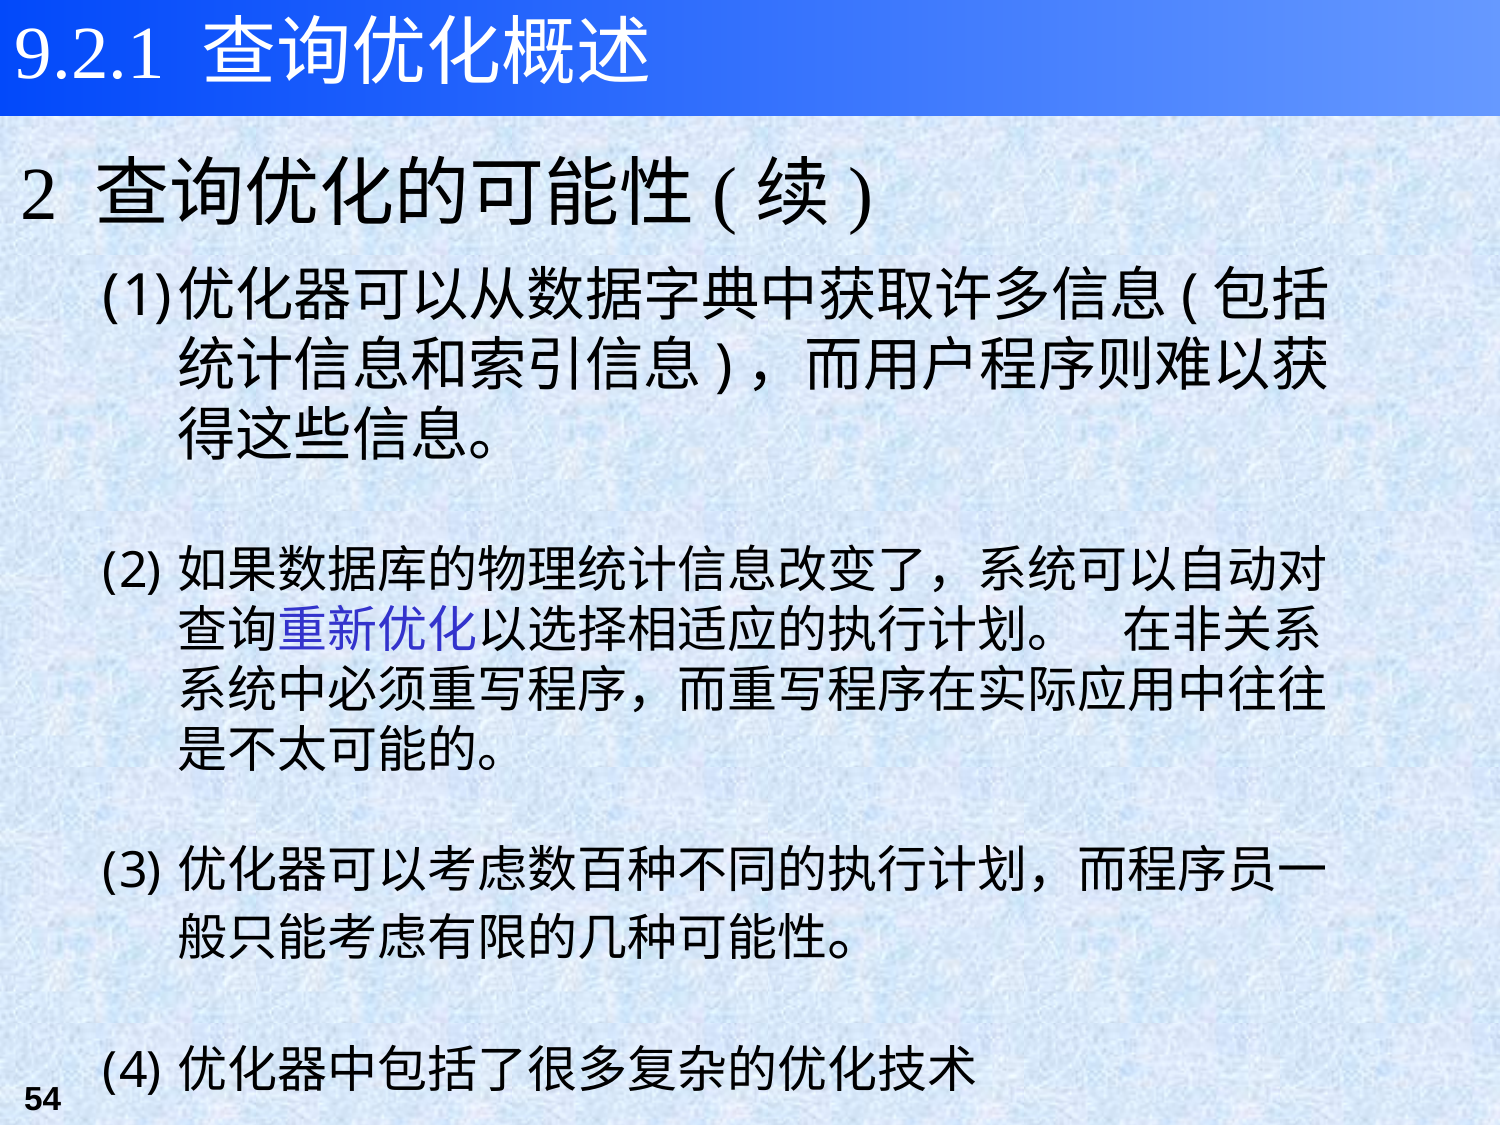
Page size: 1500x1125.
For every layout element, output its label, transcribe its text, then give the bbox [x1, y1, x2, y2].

text_box 9.2.1 查询优化概述 [0, 0, 1040, 102]
text_box 优化器可以从数据字典中获取许多信息(包括统计信息和索引信息)，而用户程序则难以获得这些信息。 如果数据库的物理统计信息改变了，系统可以自动对查询重新优化以选择相适应的执行计划。 在非关系系统中必须重写程序，而重写程序在实际应用中往往是不太可能的。 优化器可以考虑数百种不同的执行计划，而程序员一般只能考虑有限的几种可能性。 优化器中包括了很多复杂的优化技术 [87, 249, 1363, 1125]
text_box 2 查询优化的可能性(续) [5, 137, 889, 242]
picture [0, 116, 1500, 1125]
